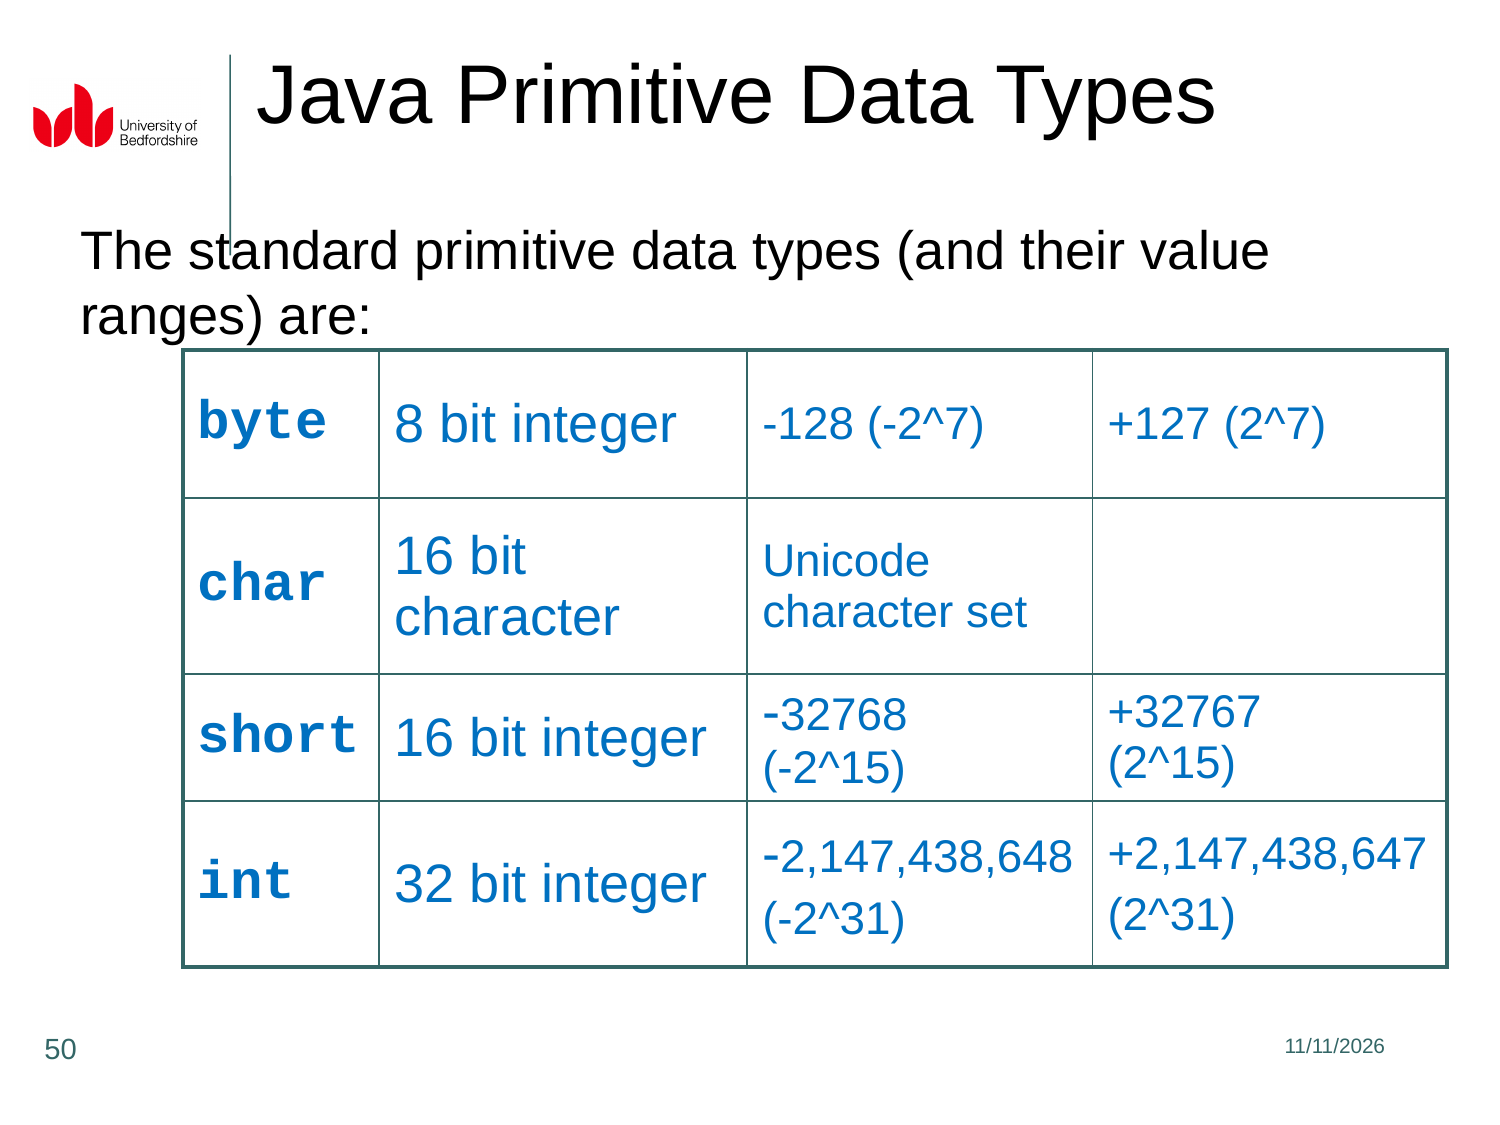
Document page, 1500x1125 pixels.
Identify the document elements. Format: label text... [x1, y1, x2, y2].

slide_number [1087, 1025, 1400, 1100]
table_cell +2,147,438,647 (2^31) [1093, 802, 1445, 965]
table_header -128 (-2^7) [748, 352, 1092, 497]
table_cell +32767 (2^15) [1093, 675, 1445, 800]
list The standard primitive data types (and their value ranges) are: [64, 207, 1436, 315]
table_cell int [185, 802, 378, 965]
table_cell 32 bit integer [380, 802, 746, 965]
table_cell short [185, 675, 378, 800]
table_cell Unicode character set [748, 499, 1092, 673]
table_header 8 bit integer [380, 352, 746, 497]
table_header +127 (2^7) [1093, 352, 1445, 497]
table_cell -32768 (-2^15) [748, 675, 1092, 800]
table_cell -2,147,438,648 (-2^31) [748, 802, 1092, 965]
table_cell 16 bit character [380, 499, 746, 673]
table_header byte [185, 352, 378, 497]
table_cell 16 bit integer [380, 675, 746, 800]
table_cell [1093, 499, 1445, 673]
picture [29, 78, 201, 152]
slide_number 50 [29, 1023, 242, 1099]
text_box Java Primitive Data Types [242, 30, 1305, 150]
table_cell char [185, 499, 378, 673]
